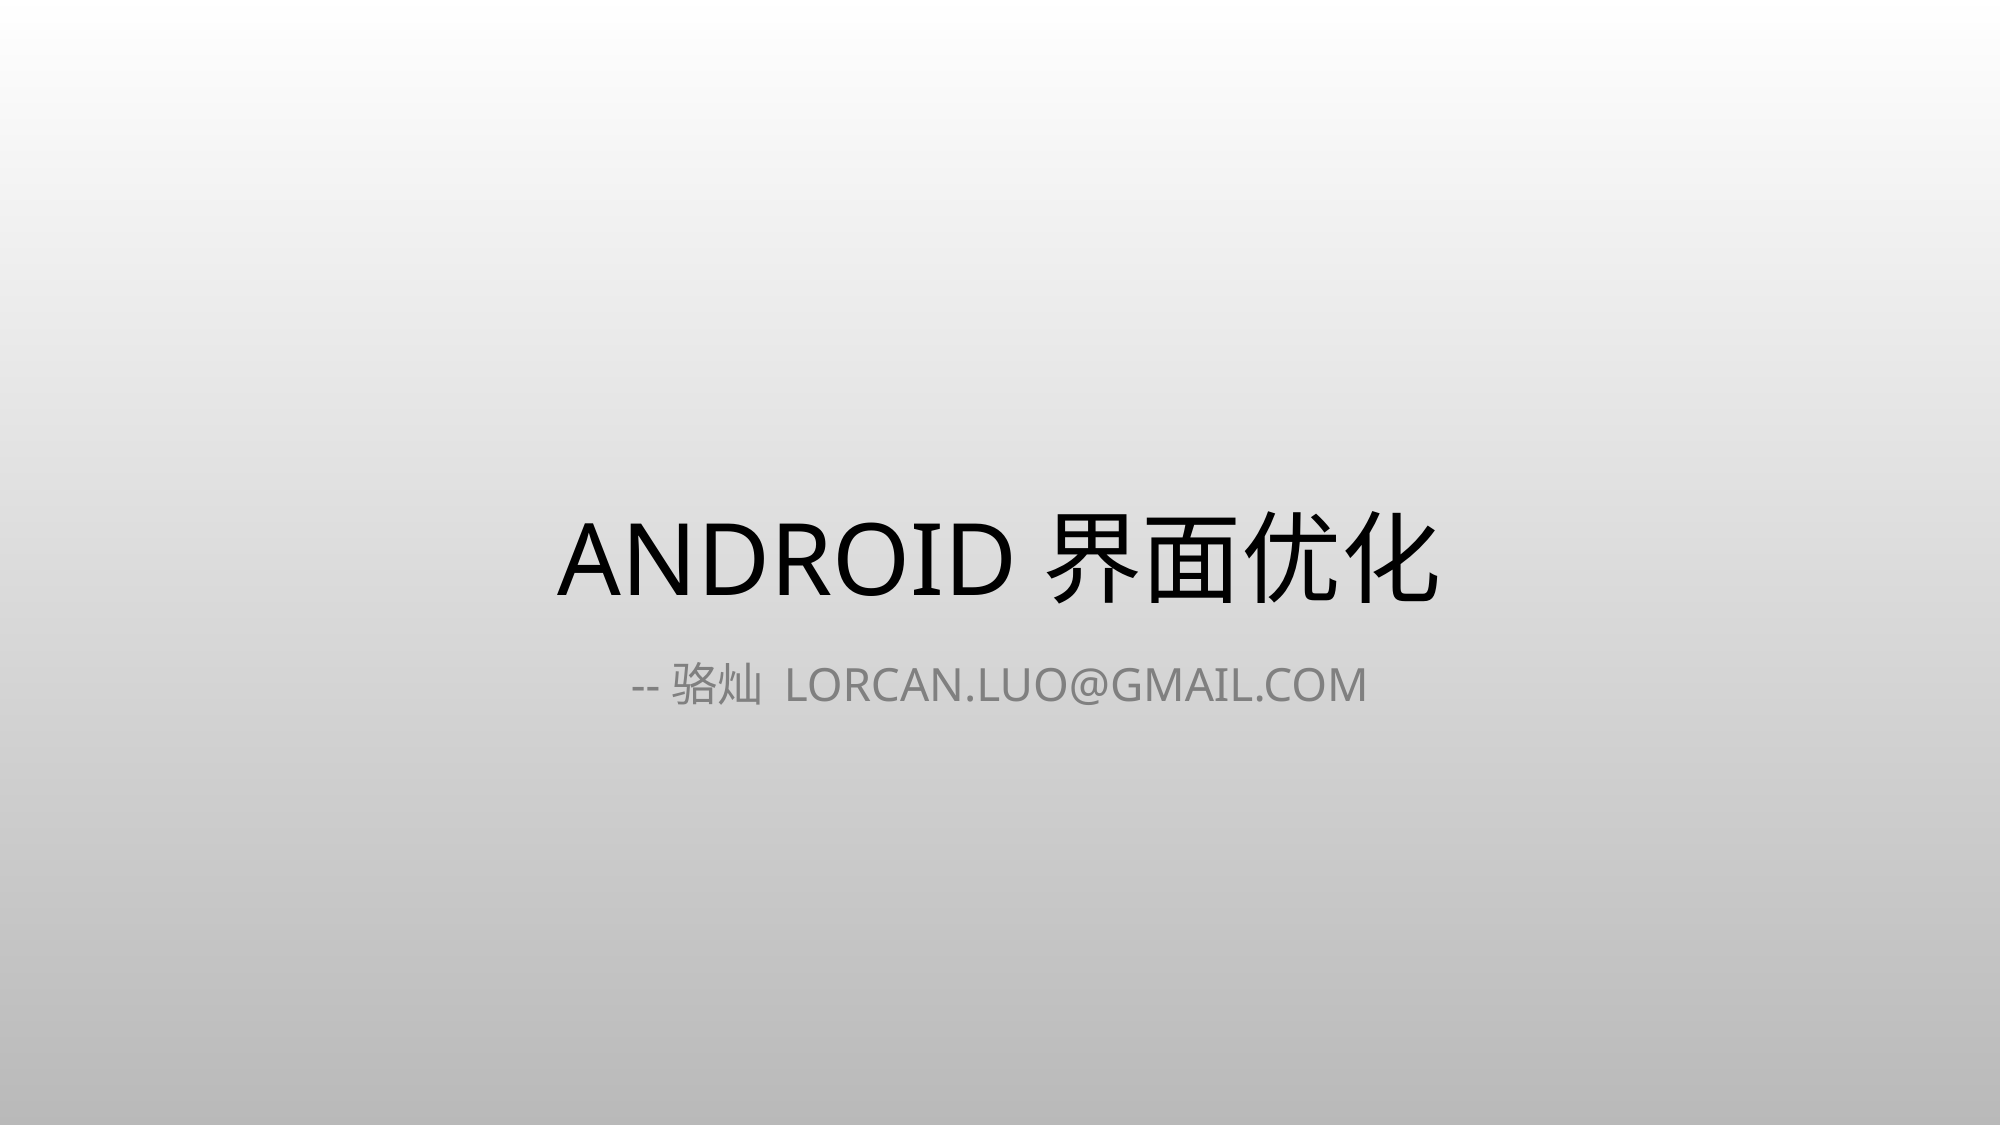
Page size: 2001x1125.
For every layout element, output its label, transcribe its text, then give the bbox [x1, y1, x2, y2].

title ANDROID界面优化 [287, 213, 1713, 625]
subtitle --骆灿 lorcan.luo@gmail.com [287, 637, 1713, 863]
